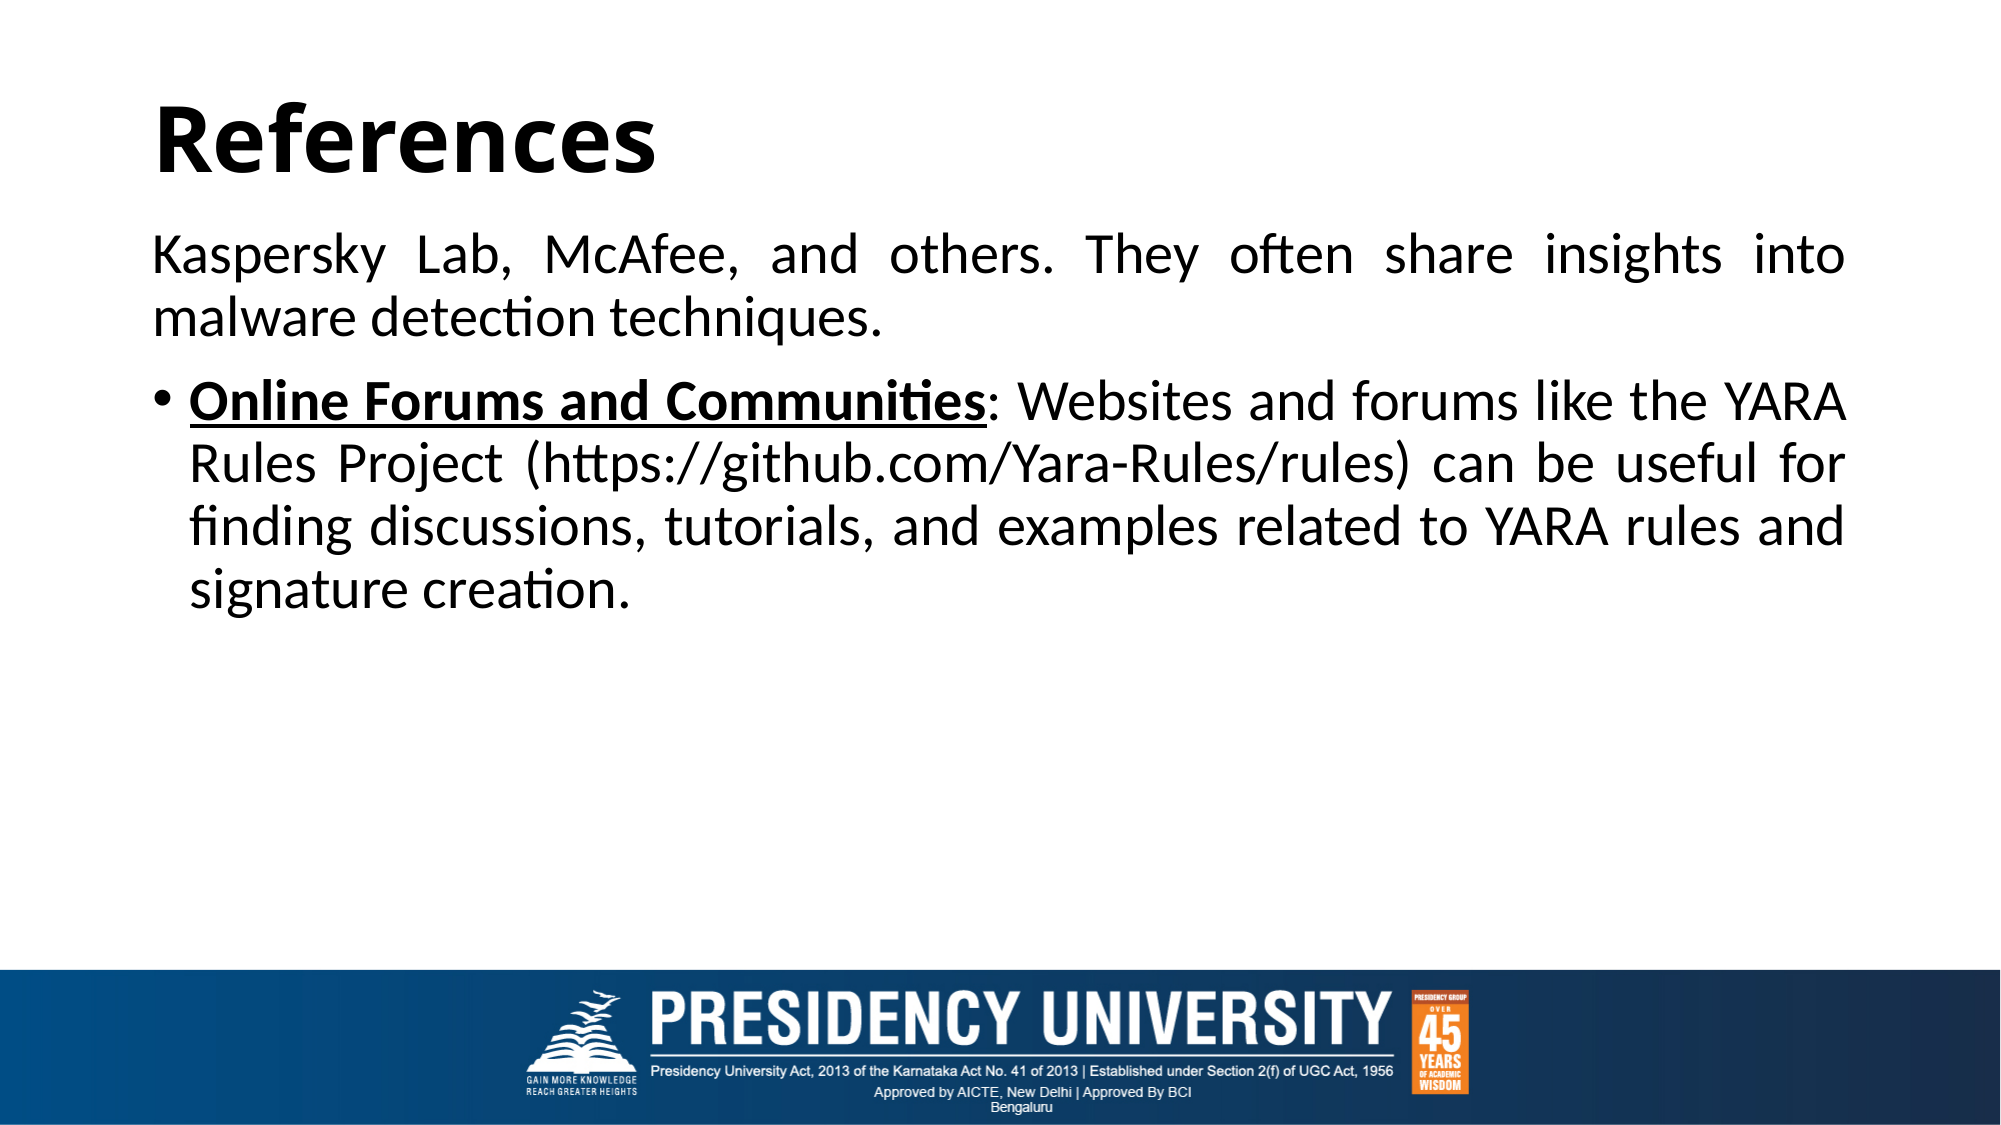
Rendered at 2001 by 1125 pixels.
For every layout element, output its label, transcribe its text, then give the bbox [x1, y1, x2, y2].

list Kaspersky Lab, McAfee, and others. They often share insights into malware detection techniques. Online Forums and Communities: Websites and forums like the YARA Rules Project (https://github.com/Yara-Rules/rules) can be useful for finding discussions, tutorials, and examples related to YARA rules and signature creation. [137, 215, 1863, 933]
picture [0, 0, 2001, 1125]
title References [137, 59, 1863, 215]
